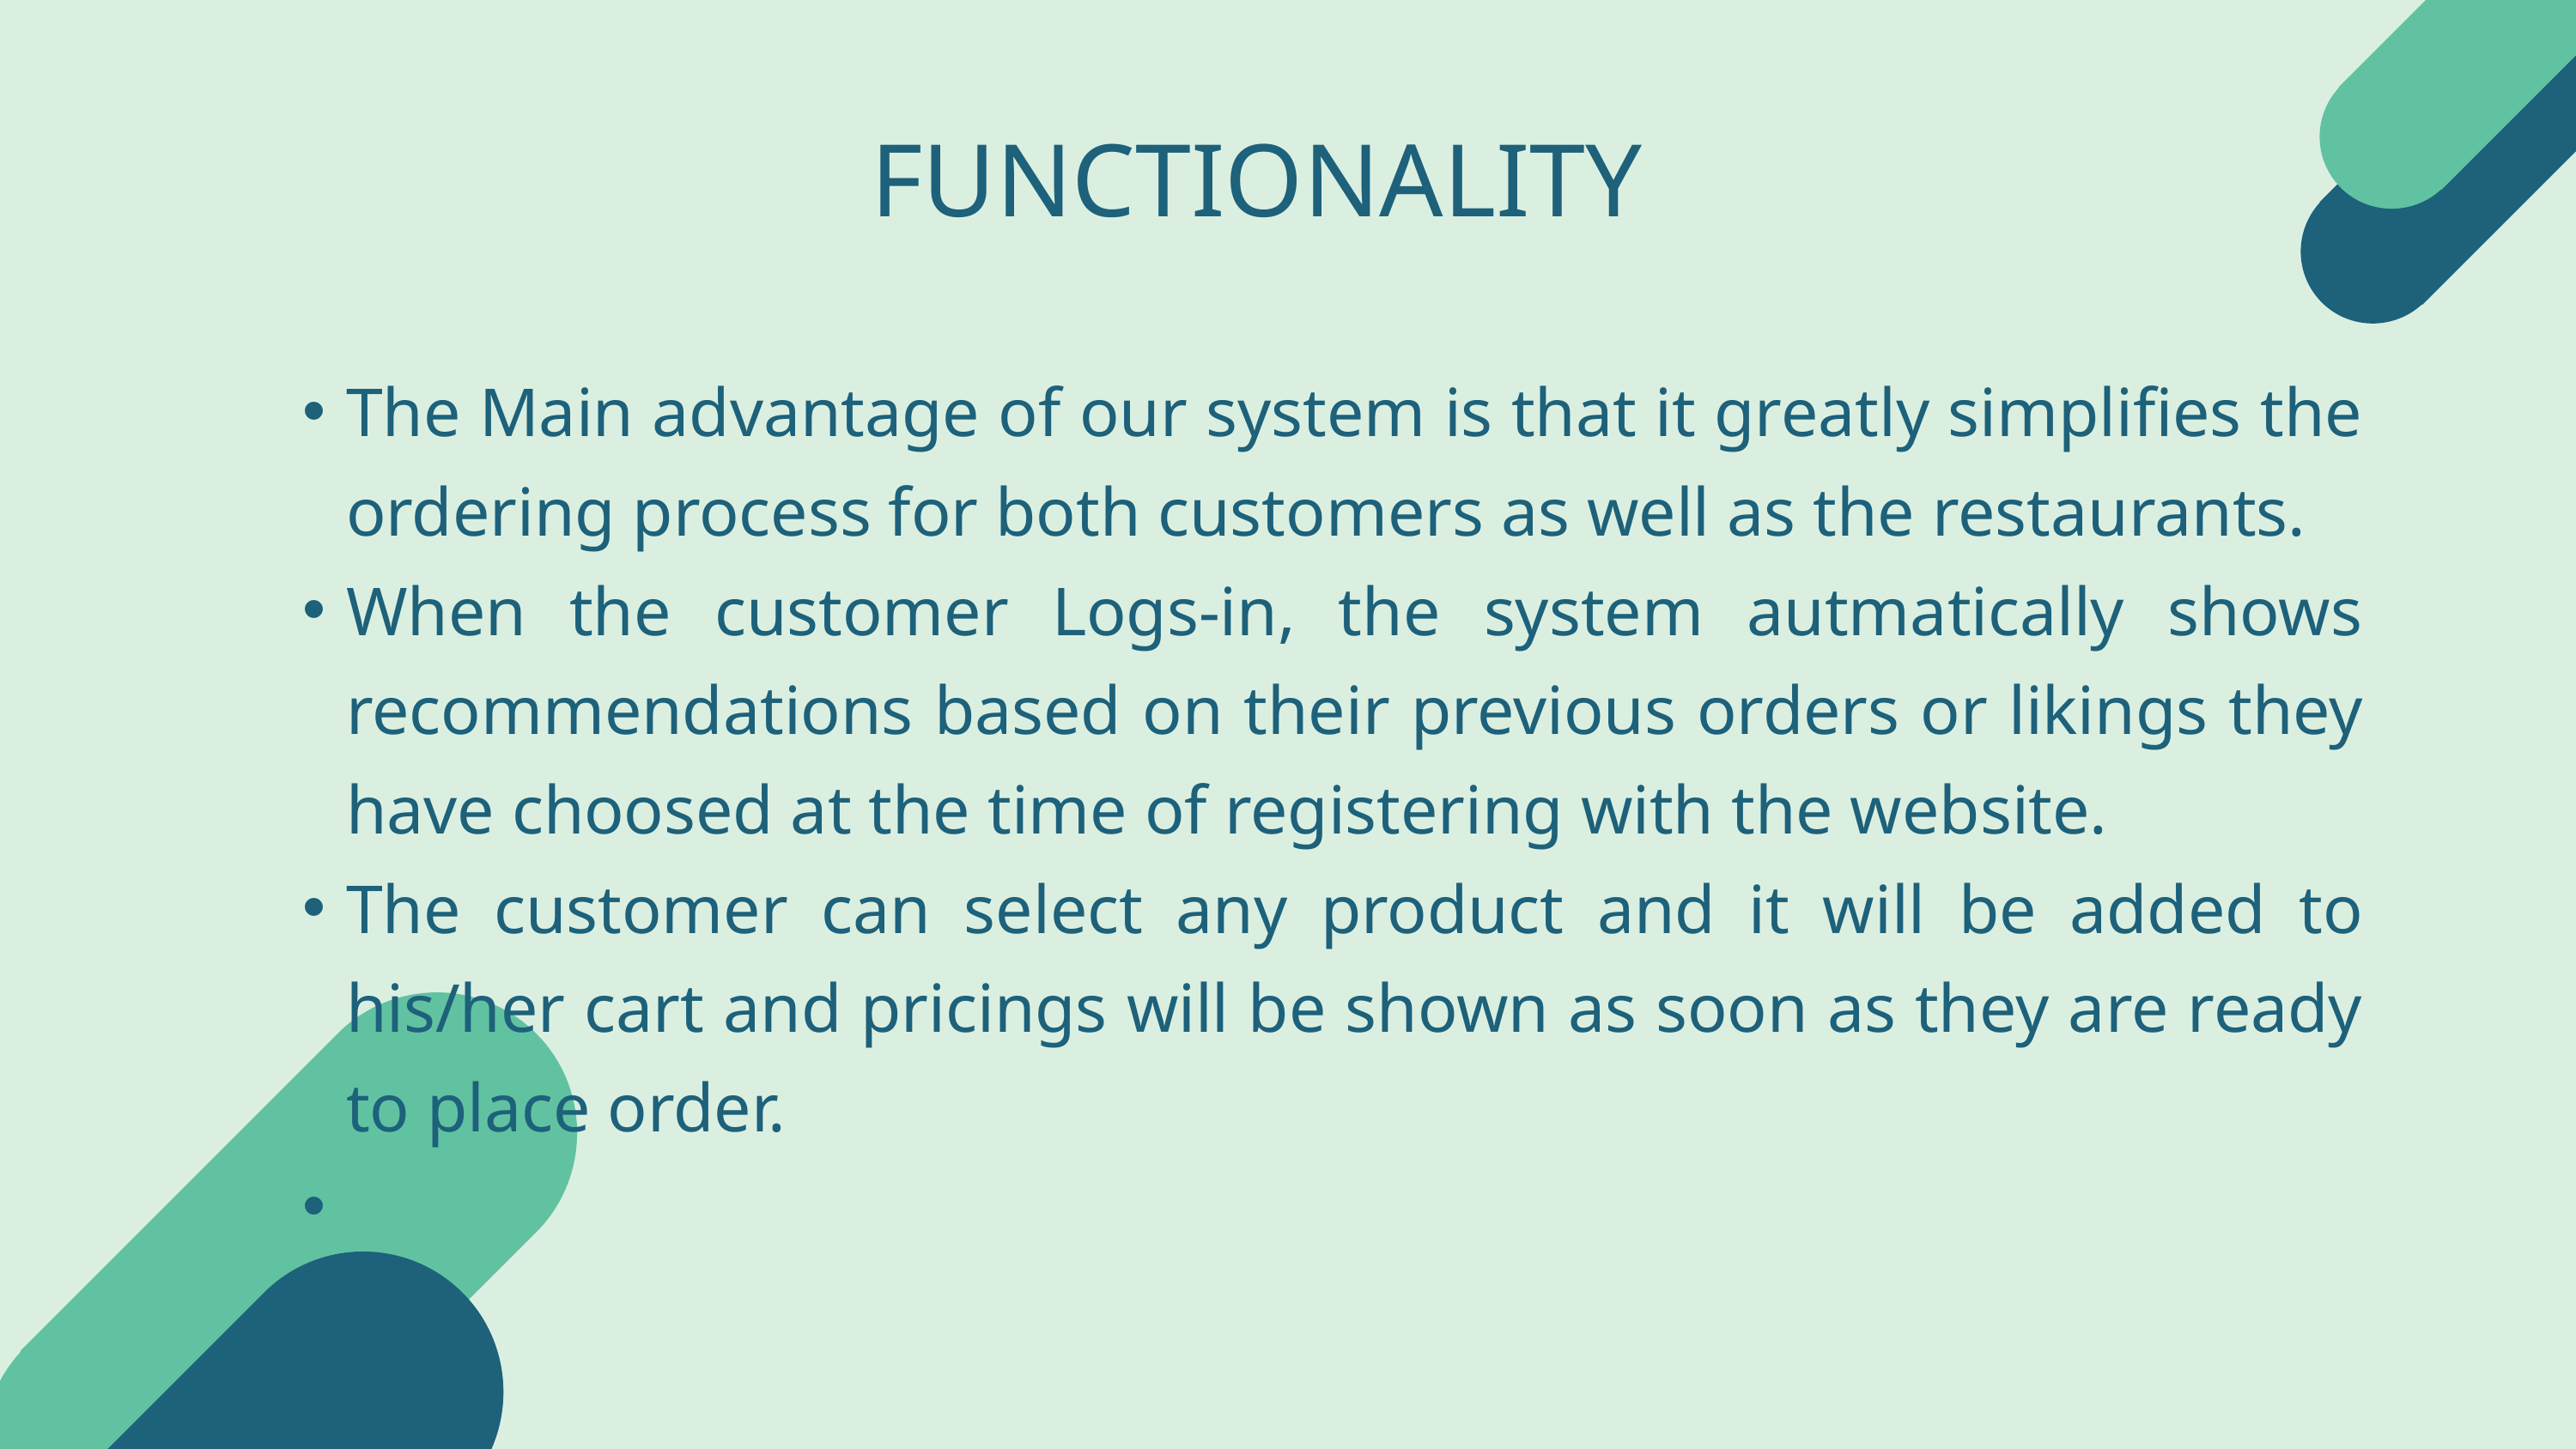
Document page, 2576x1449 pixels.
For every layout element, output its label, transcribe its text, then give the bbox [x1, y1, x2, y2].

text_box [2258, 0, 2576, 366]
text_box The Main advantage of our system is that it greatly simplifies the ordering process for both customers as well as the restaurants. When the customer Logs-in, the system autmatically shows recommendations based on their previous orders or likings they have choosed at the time of registering with the website. The customer can select any product and it will be added to his/her cart and pricings will be shown as soon as they are ready to place order. [259, 350, 2365, 1245]
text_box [0, 917, 653, 1449]
text_box FUNCTIONALITY [803, 96, 1711, 238]
